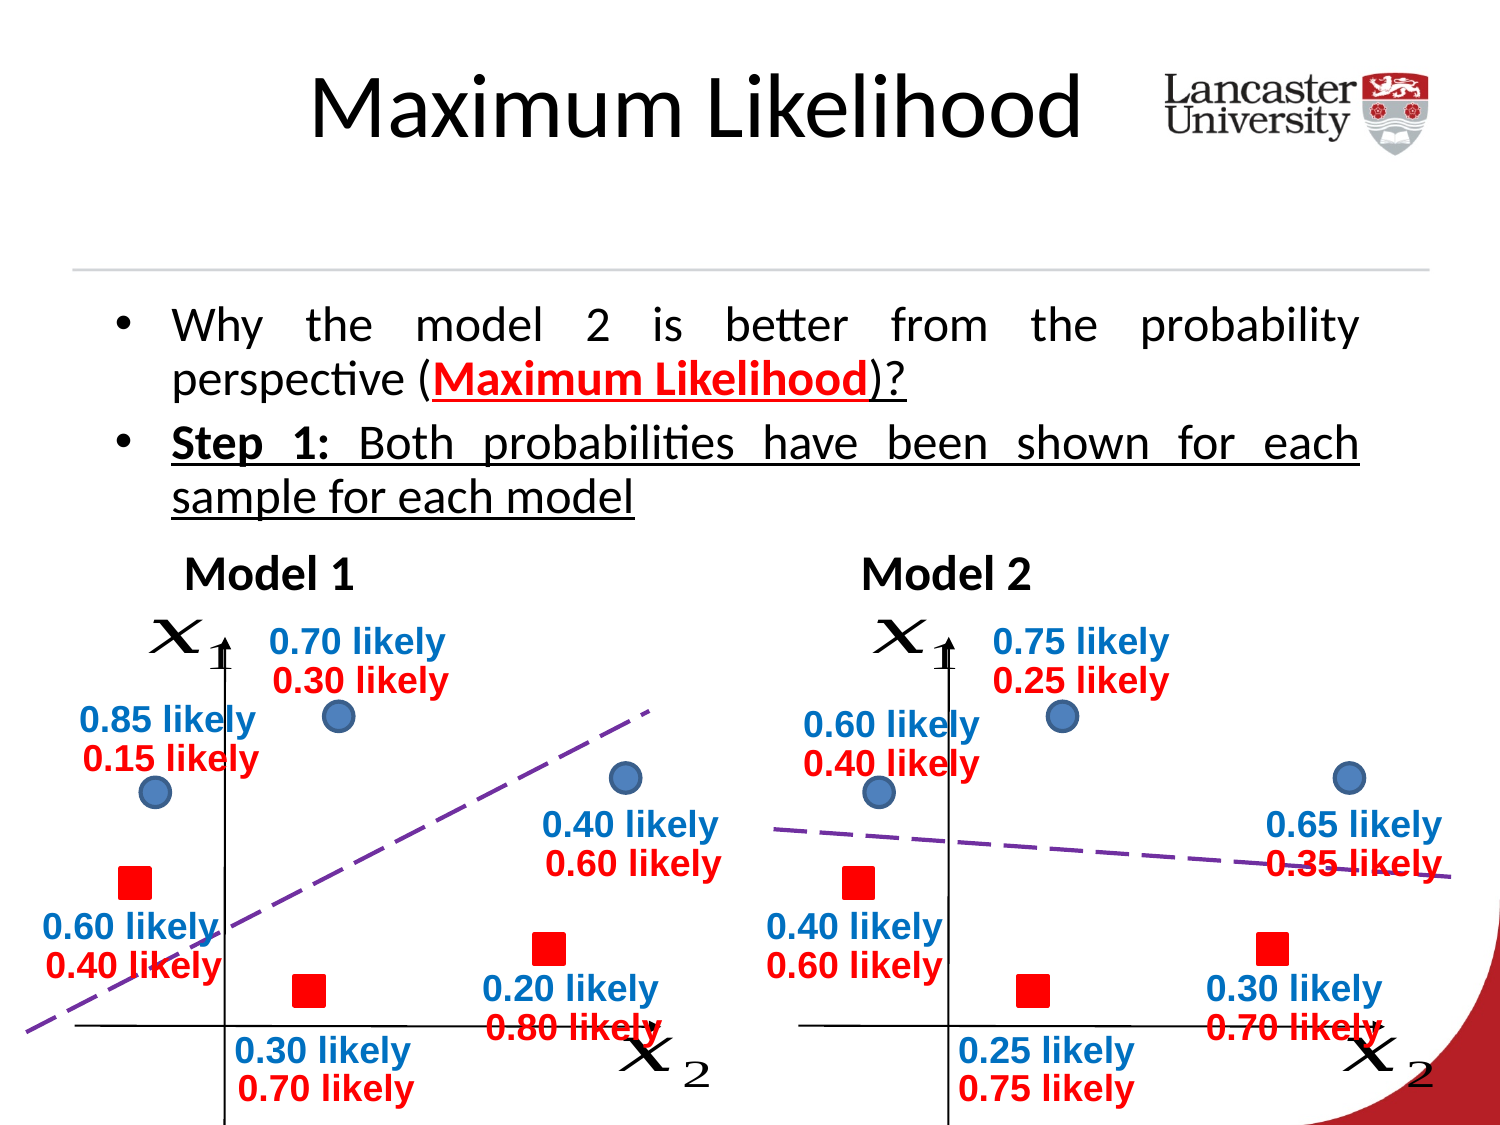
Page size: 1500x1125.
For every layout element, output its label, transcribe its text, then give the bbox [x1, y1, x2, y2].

text_box [608, 761, 643, 792]
text_box [532, 932, 566, 956]
text_box 0.30 likely [219, 1018, 427, 1078]
text_box [842, 866, 875, 894]
text_box 0.60 likely [751, 933, 958, 994]
text_box [1045, 709, 1080, 734]
text_box [1332, 761, 1367, 792]
text_box [1256, 932, 1289, 956]
text_box Model 1 [168, 533, 371, 608]
text_box 0.20 likely [467, 956, 674, 1017]
text_box [221, 636, 232, 668]
text_box 0.70 likely [222, 1057, 430, 1117]
text_box 0.70 likely [254, 609, 461, 670]
text_box [1016, 974, 1050, 1008]
text_box 0.40 likely [30, 933, 238, 994]
text_box 0.25 likely [978, 648, 1185, 709]
text_box 0.40 likely [751, 894, 958, 933]
text_box 0.40 likely [527, 792, 734, 853]
text_box 0.65 likely [1250, 792, 1458, 831]
text_box 0.80 likely [470, 995, 678, 1056]
text_box 0.25 likely [943, 1018, 1151, 1057]
picture [0, 0, 1500, 1125]
text_box Why the model 2 is better from the probability perspective (Maximum Likelihood)? Step 1: Both probabilities have been shown for each sample for each model [100, 290, 1376, 1125]
text_box 0.60 likely [788, 692, 995, 731]
text_box 0.30 likely [257, 648, 465, 709]
text_box [321, 709, 356, 734]
text_box Maximum Likelihood [0, 38, 1401, 226]
text_box 0.30 likely [1191, 956, 1398, 995]
text_box [862, 791, 896, 810]
text_box 0.85 likely [64, 687, 272, 748]
text_box 0.70 likely [1191, 995, 1398, 1056]
text_box 0.35 likely [1250, 831, 1458, 891]
text_box 0.15 likely [67, 726, 275, 787]
text_box 0.75 likely [978, 609, 1185, 648]
text_box [118, 866, 152, 894]
text_box 0.40 likely [788, 731, 995, 791]
text_box Model 2 [845, 533, 1048, 608]
text_box [292, 974, 326, 1008]
text_box 0.60 likely [27, 894, 235, 955]
text_box [945, 636, 955, 668]
text_box [138, 787, 173, 810]
text_box 0.60 likely [530, 831, 738, 891]
text_box 0.75 likely [943, 1057, 1151, 1117]
